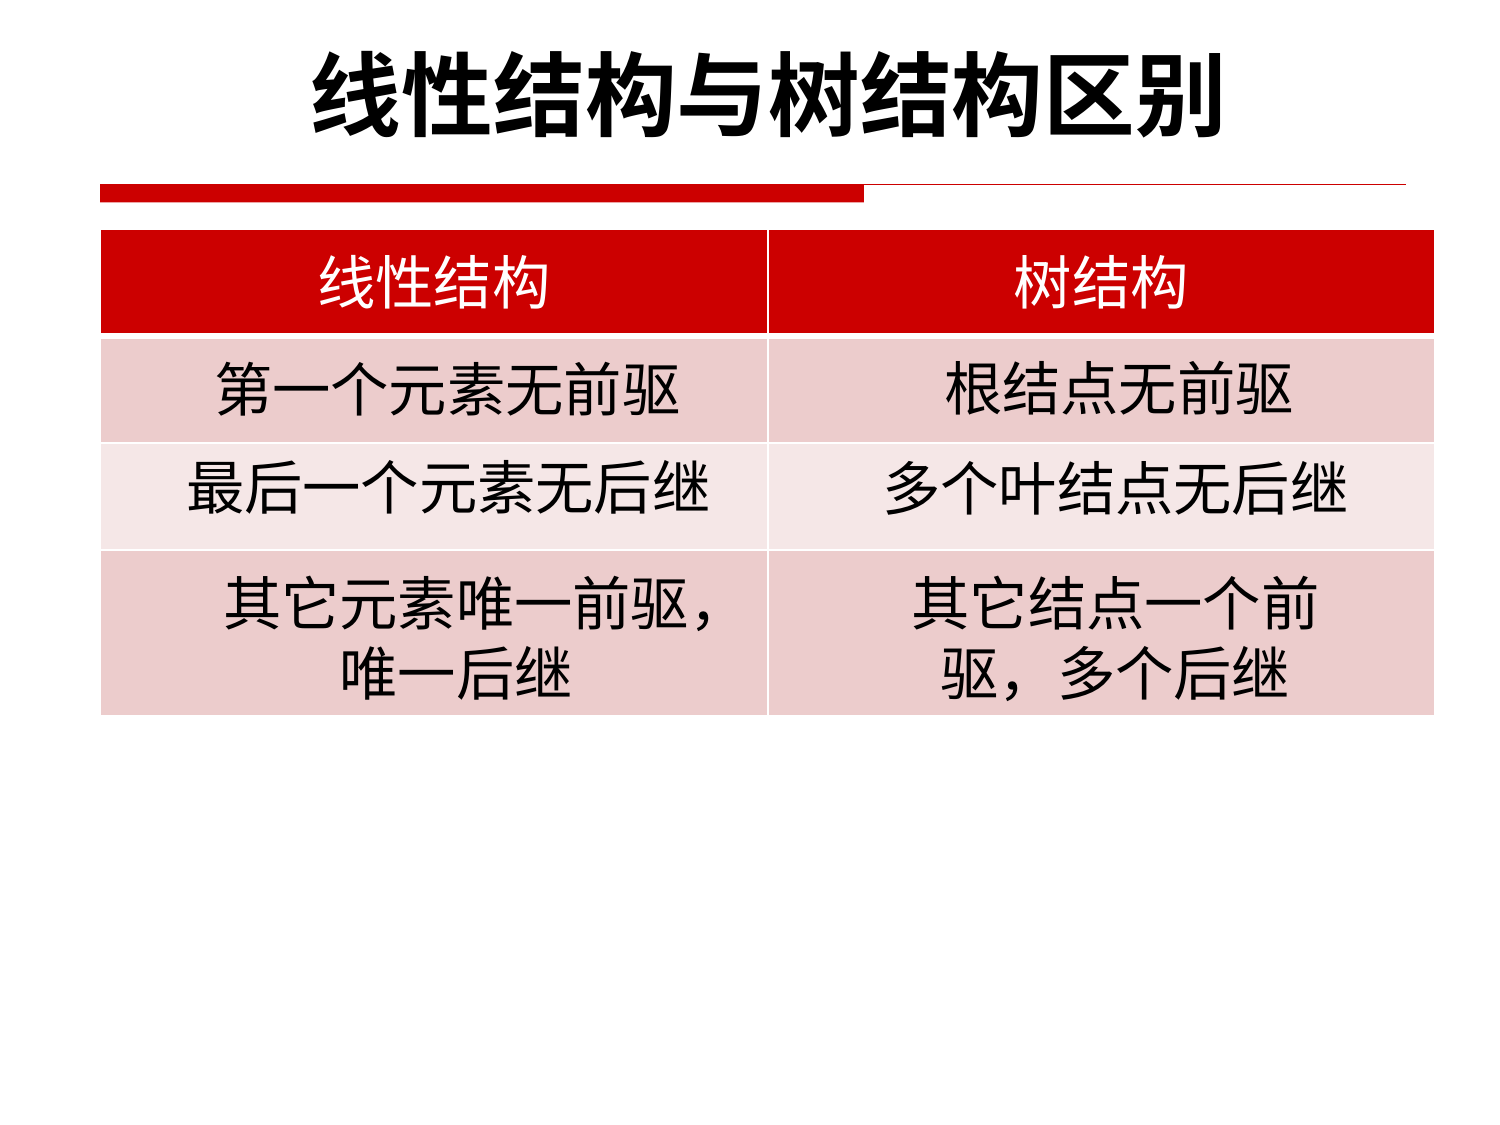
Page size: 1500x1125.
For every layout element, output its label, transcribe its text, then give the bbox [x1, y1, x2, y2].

table_cell [769, 551, 1434, 715]
table_cell [101, 444, 767, 549]
text_box 最后一个元素无后继 [170, 444, 726, 529]
table_cell [101, 339, 767, 442]
text_box 其它元素唯一前驱，唯一后继 [187, 559, 726, 715]
text_box 其它结点一个前驱，多个后继 [871, 559, 1359, 715]
text_box 线性结构与树结构区别 [75, 30, 1463, 156]
text_box 多个叶结点无后继 [855, 444, 1376, 530]
table_header 线性结构 [101, 230, 767, 333]
table_header 树结构 [769, 230, 1434, 333]
text_box 根结点无前驱 [908, 344, 1331, 430]
table_cell [769, 339, 1434, 442]
table_cell [769, 444, 1434, 549]
text_box 第一个元素无前驱 [169, 345, 726, 431]
table_cell [101, 551, 767, 715]
